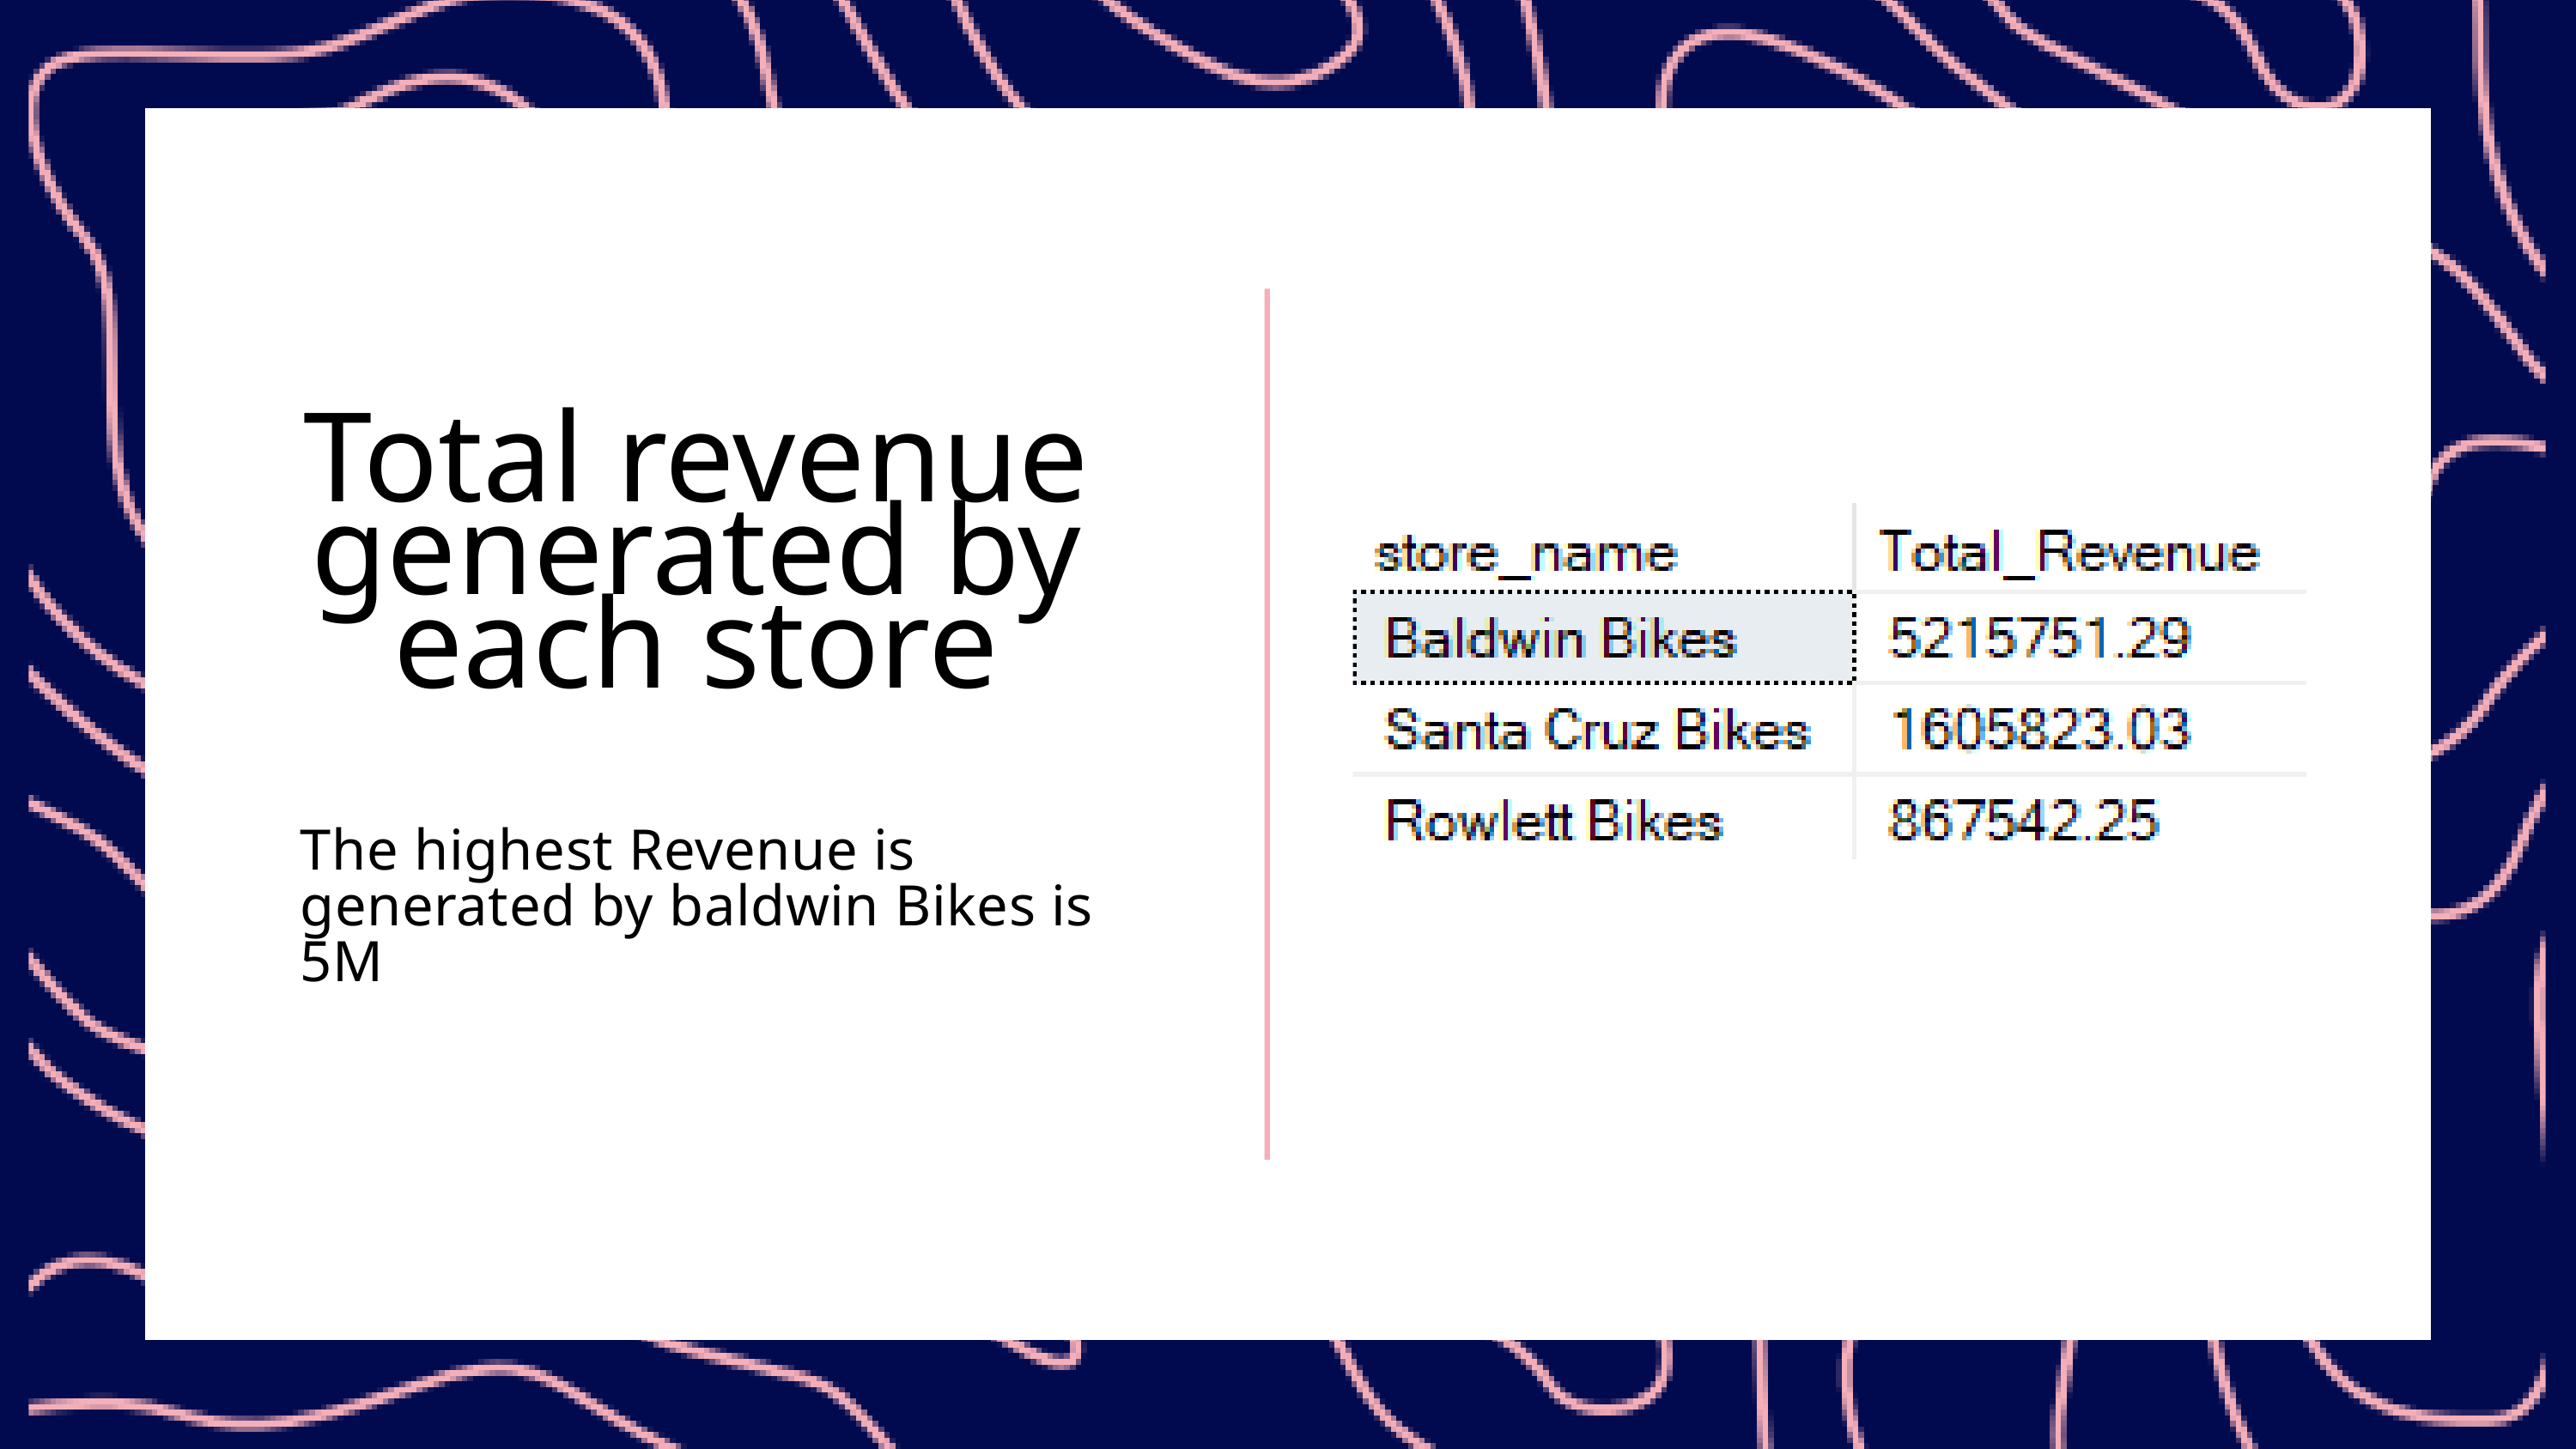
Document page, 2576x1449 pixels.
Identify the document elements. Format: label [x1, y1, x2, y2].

text_box [28, 0, 2546, 1449]
text_box [144, 107, 2432, 1341]
